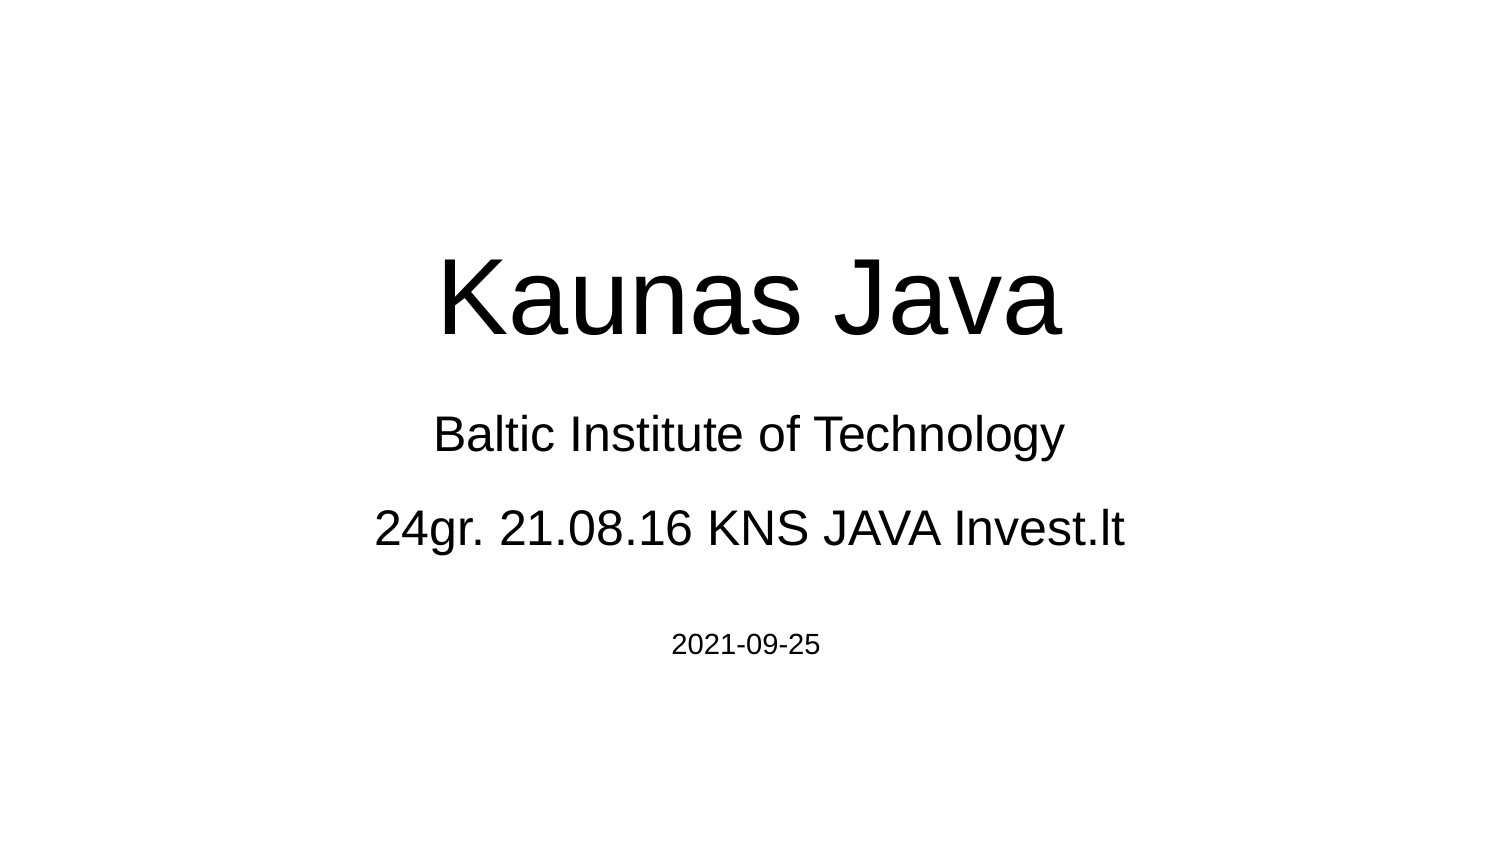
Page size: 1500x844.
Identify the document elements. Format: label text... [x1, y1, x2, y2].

subtitle Baltic Institute of Technology 24gr. 21.08.16 KNS JAVA Invest.lt [51, 377, 1449, 605]
title Kaunas Java [51, 167, 1449, 372]
text_box 2021-09-25 [656, 610, 844, 676]
